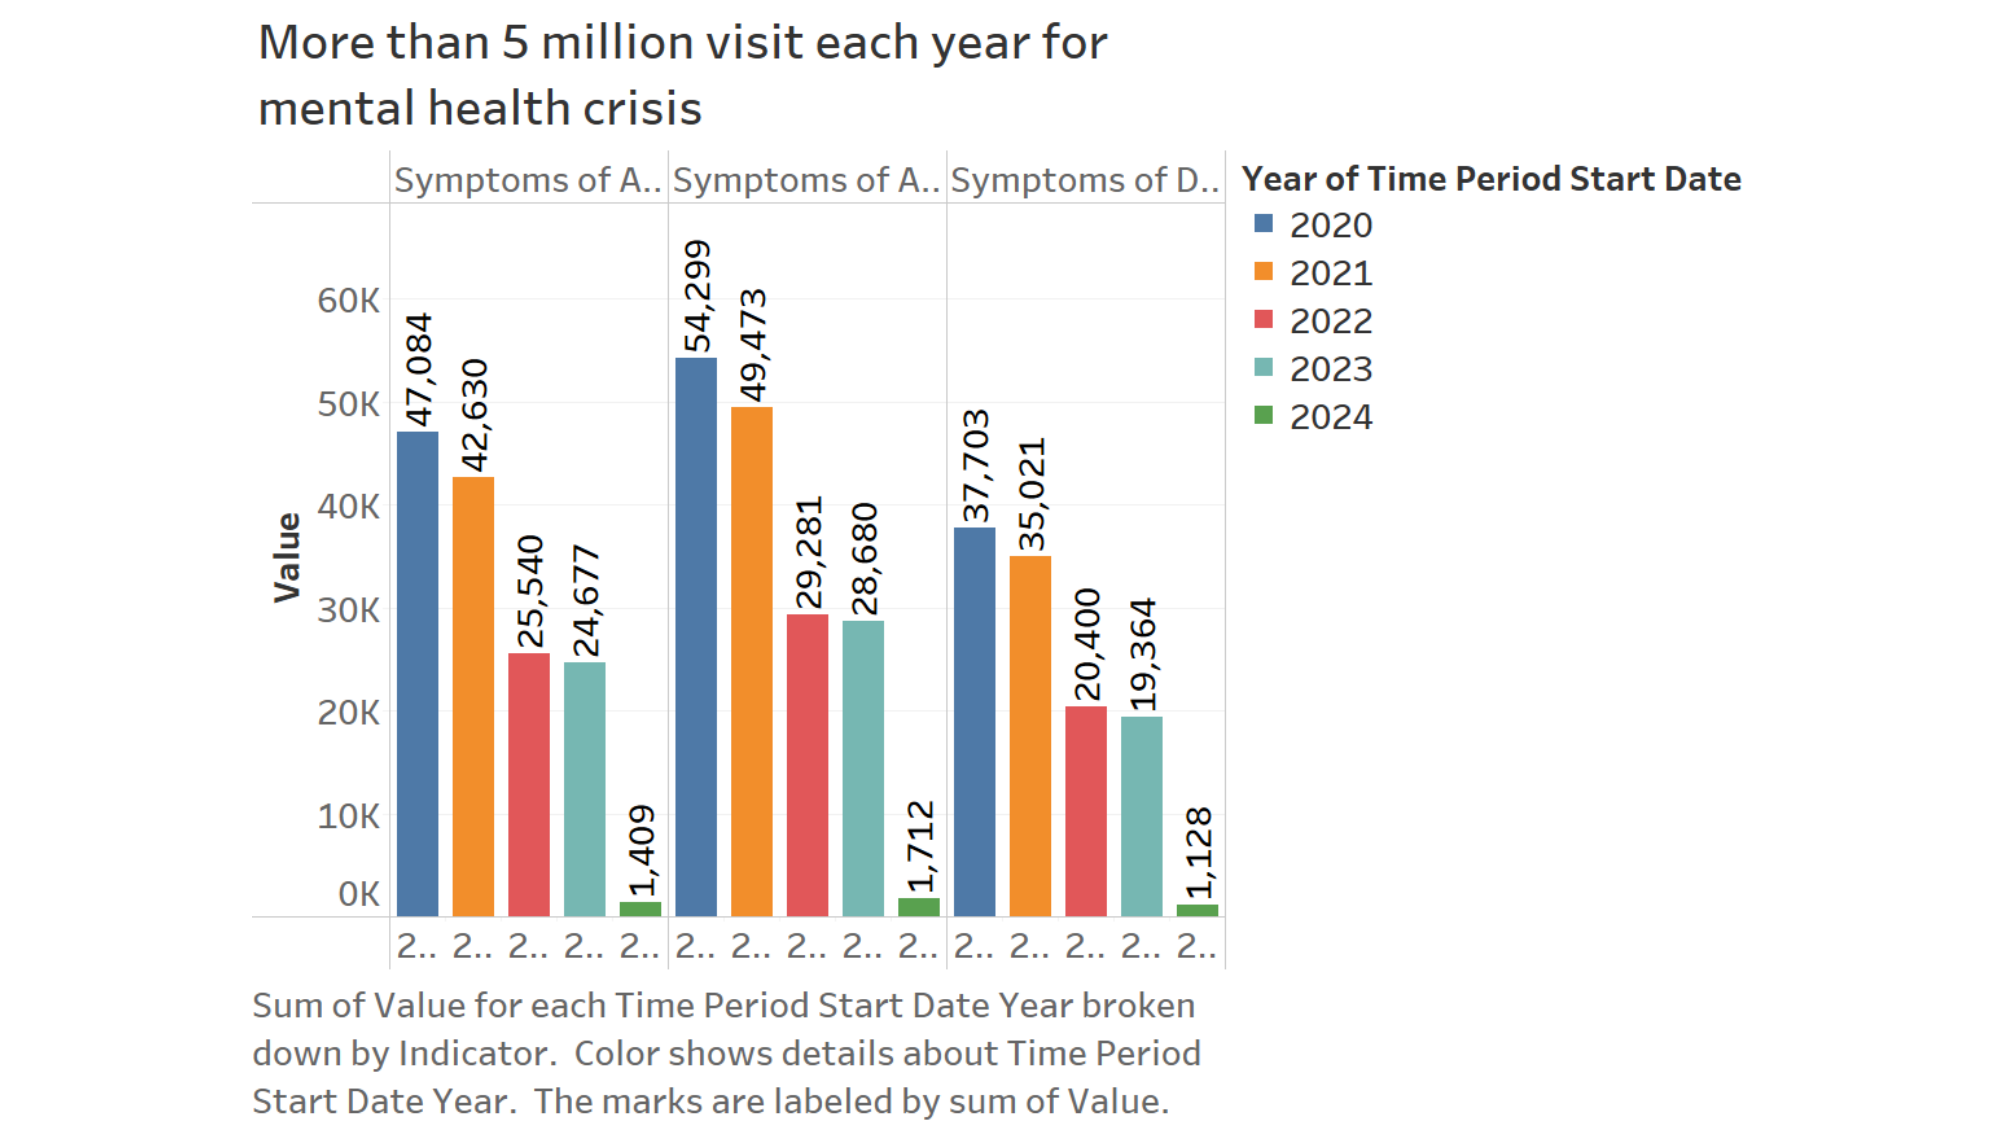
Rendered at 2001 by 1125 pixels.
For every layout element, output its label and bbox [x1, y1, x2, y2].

picture [252, 0, 1747, 1125]
